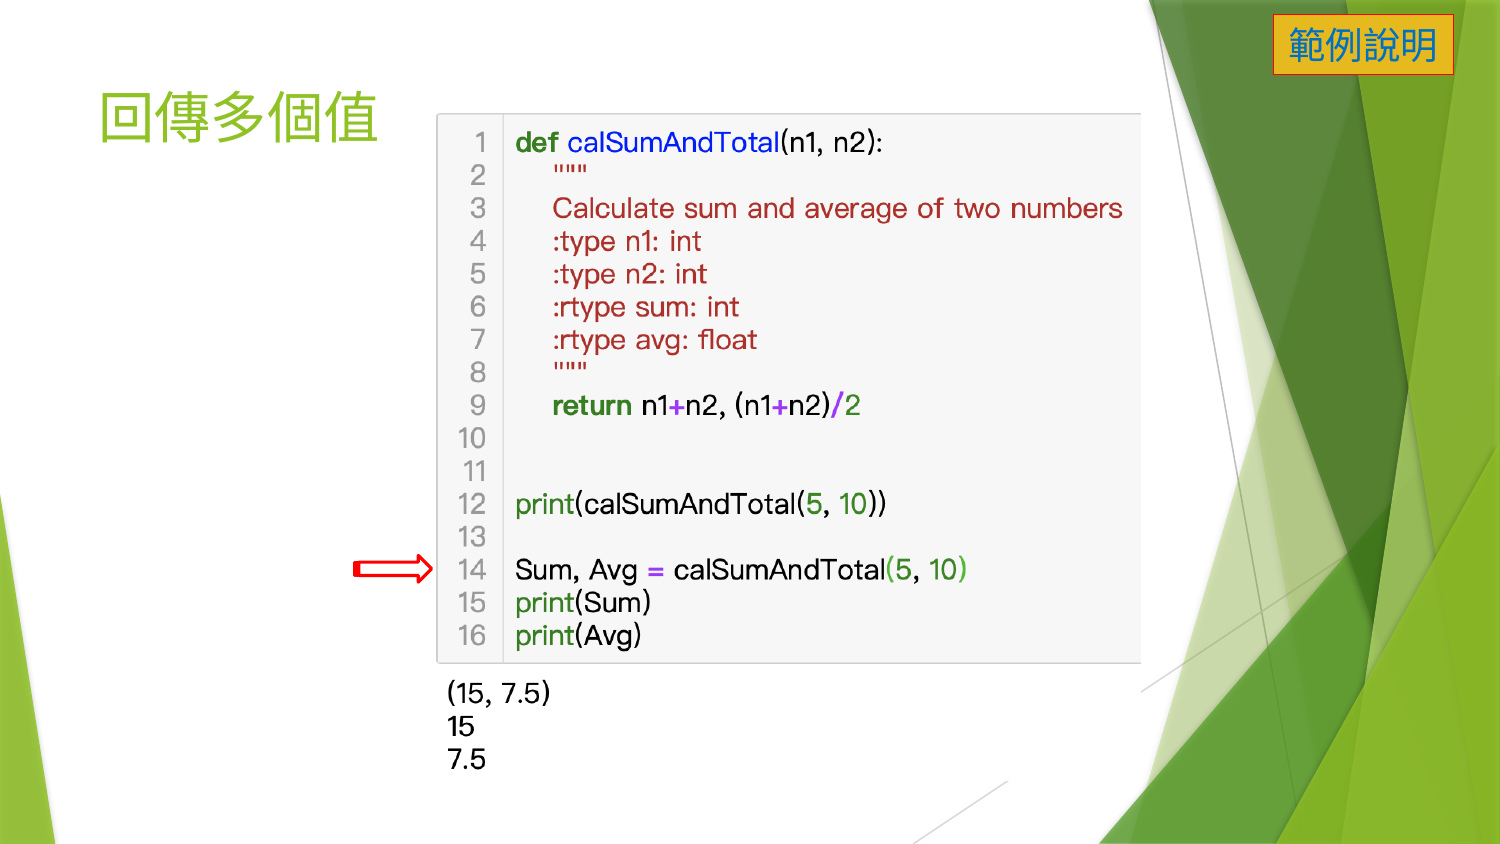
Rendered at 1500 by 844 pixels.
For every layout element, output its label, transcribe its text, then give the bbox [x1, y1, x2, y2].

picture [431, 99, 1142, 781]
text_box 範例說明 [1273, 14, 1454, 75]
text_box [353, 554, 426, 584]
title 回傳多個值 [83, 75, 1141, 238]
